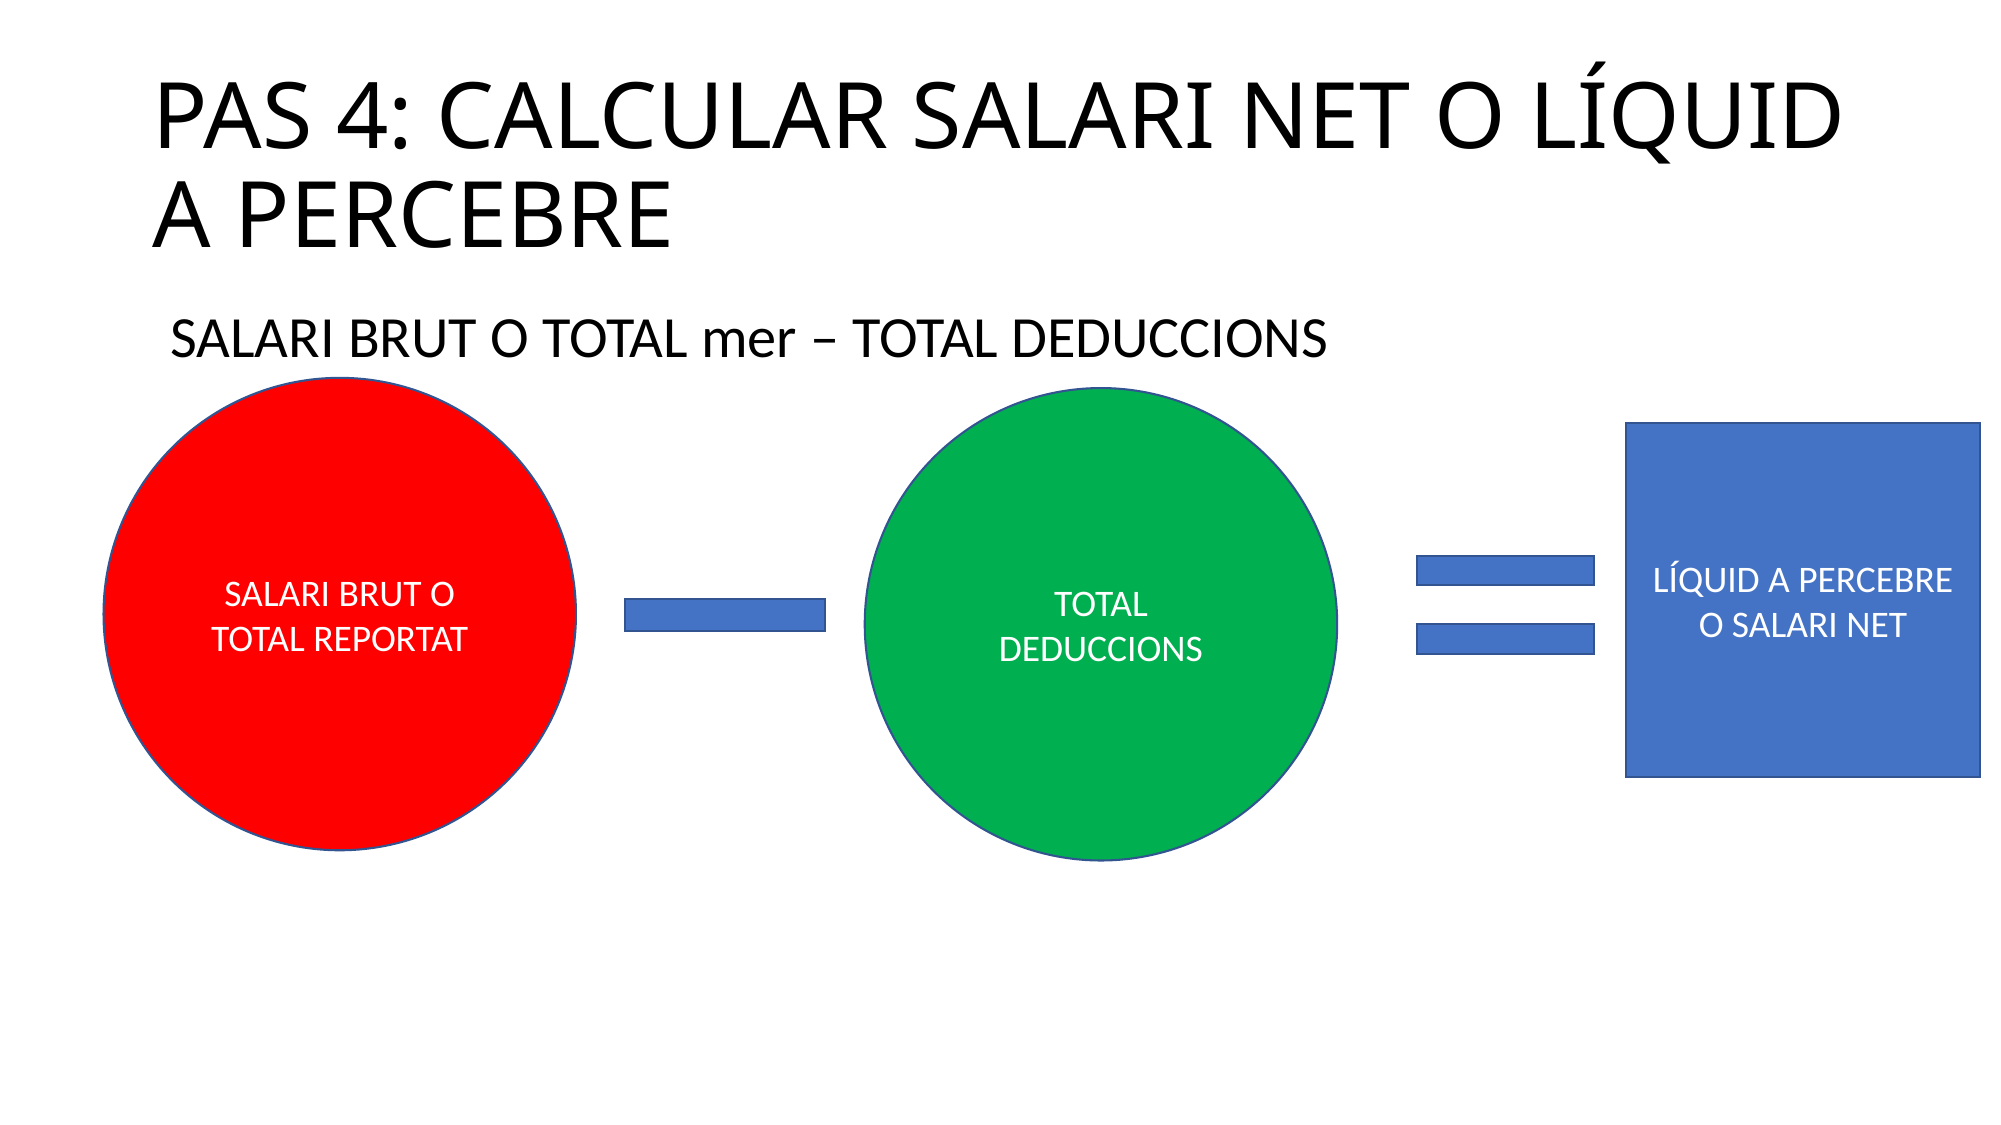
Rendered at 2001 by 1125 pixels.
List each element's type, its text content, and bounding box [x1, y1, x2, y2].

list SALARI BRUT O TOTAL mer – TOTAL DEDUCCIONS [137, 299, 1863, 1014]
text_box [1416, 555, 1595, 586]
title PAS 4: CALCULAR SALARI NET O LÍQUID A PERCEBRE [137, 59, 1863, 278]
text_box [624, 598, 826, 632]
text_box [1416, 623, 1595, 655]
text_box TOTAL DEDUCCIONS [863, 387, 1339, 862]
text_box SALARI BRUT O TOTAL REPORTAT [102, 376, 577, 852]
text_box LÍQUID A PERCEBRE O SALARI NET [1625, 422, 1981, 778]
